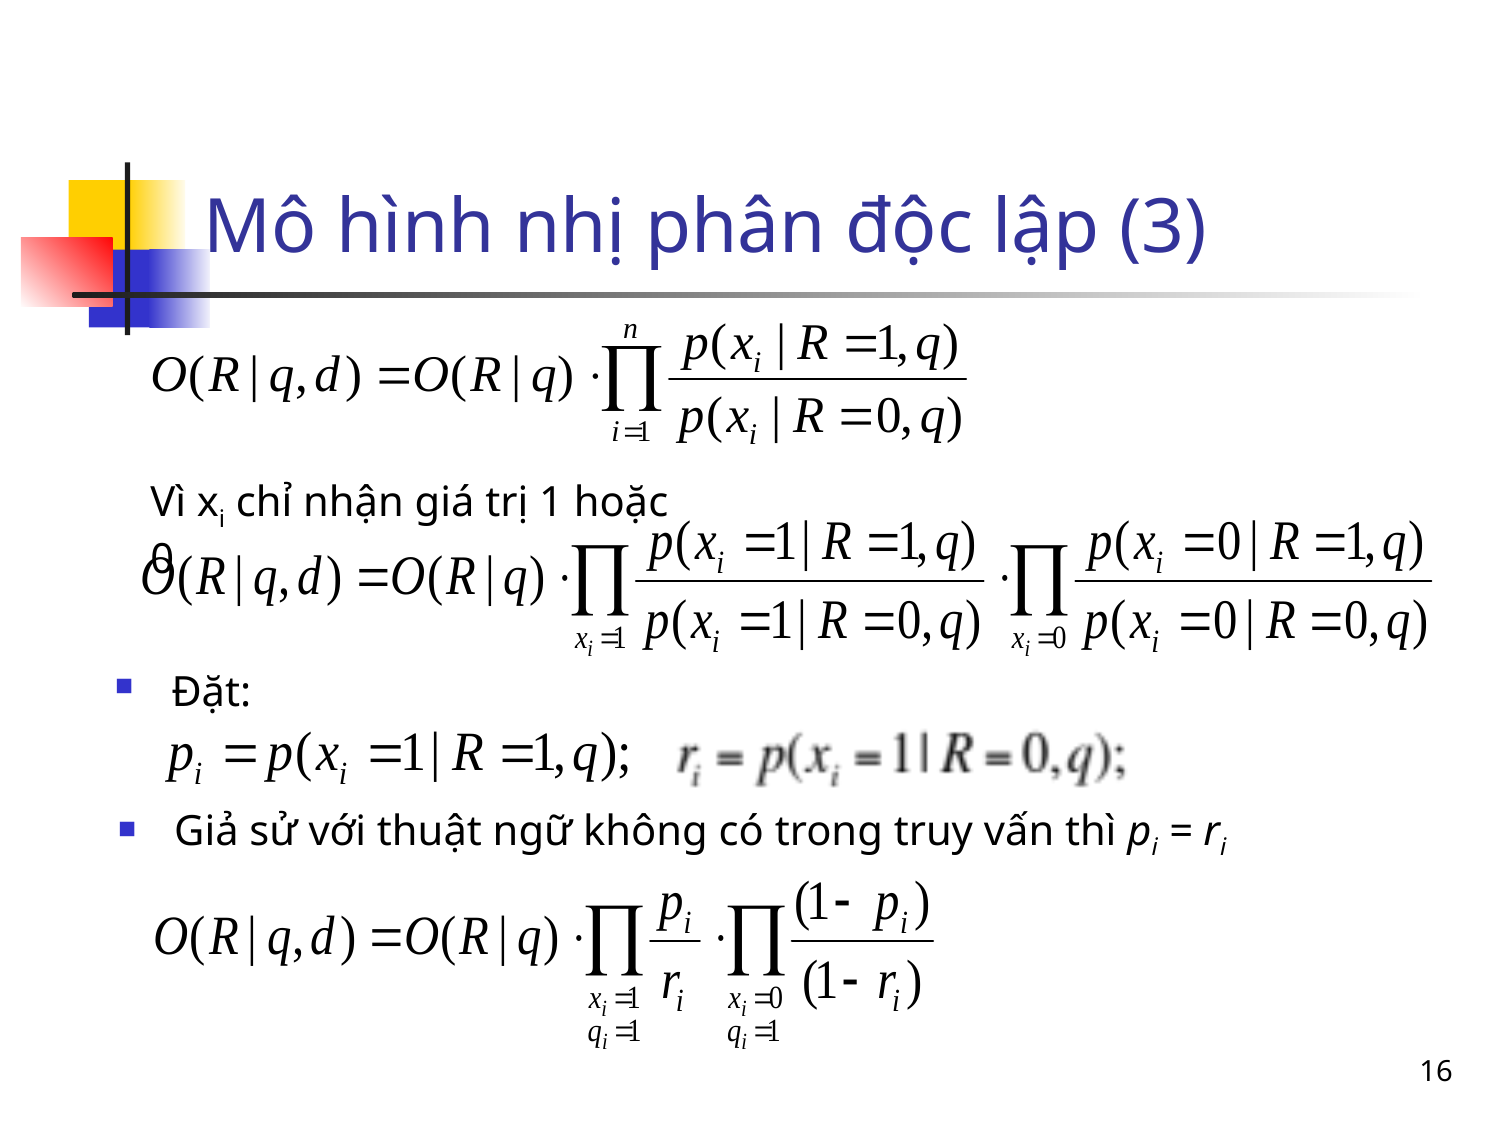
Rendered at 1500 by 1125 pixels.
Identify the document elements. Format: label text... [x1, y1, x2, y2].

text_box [147, 857, 945, 1061]
slide_number 16 [1155, 1024, 1468, 1100]
text_box Giả sử với thuật ngữ không có trong truy vấn thì pi = ri [103, 796, 1472, 868]
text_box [134, 305, 1441, 670]
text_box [672, 720, 1129, 795]
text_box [153, 714, 639, 799]
title Mô hình nhị phân độc lập (3) [188, 35, 1468, 275]
text_box Đặt: [100, 657, 1469, 728]
